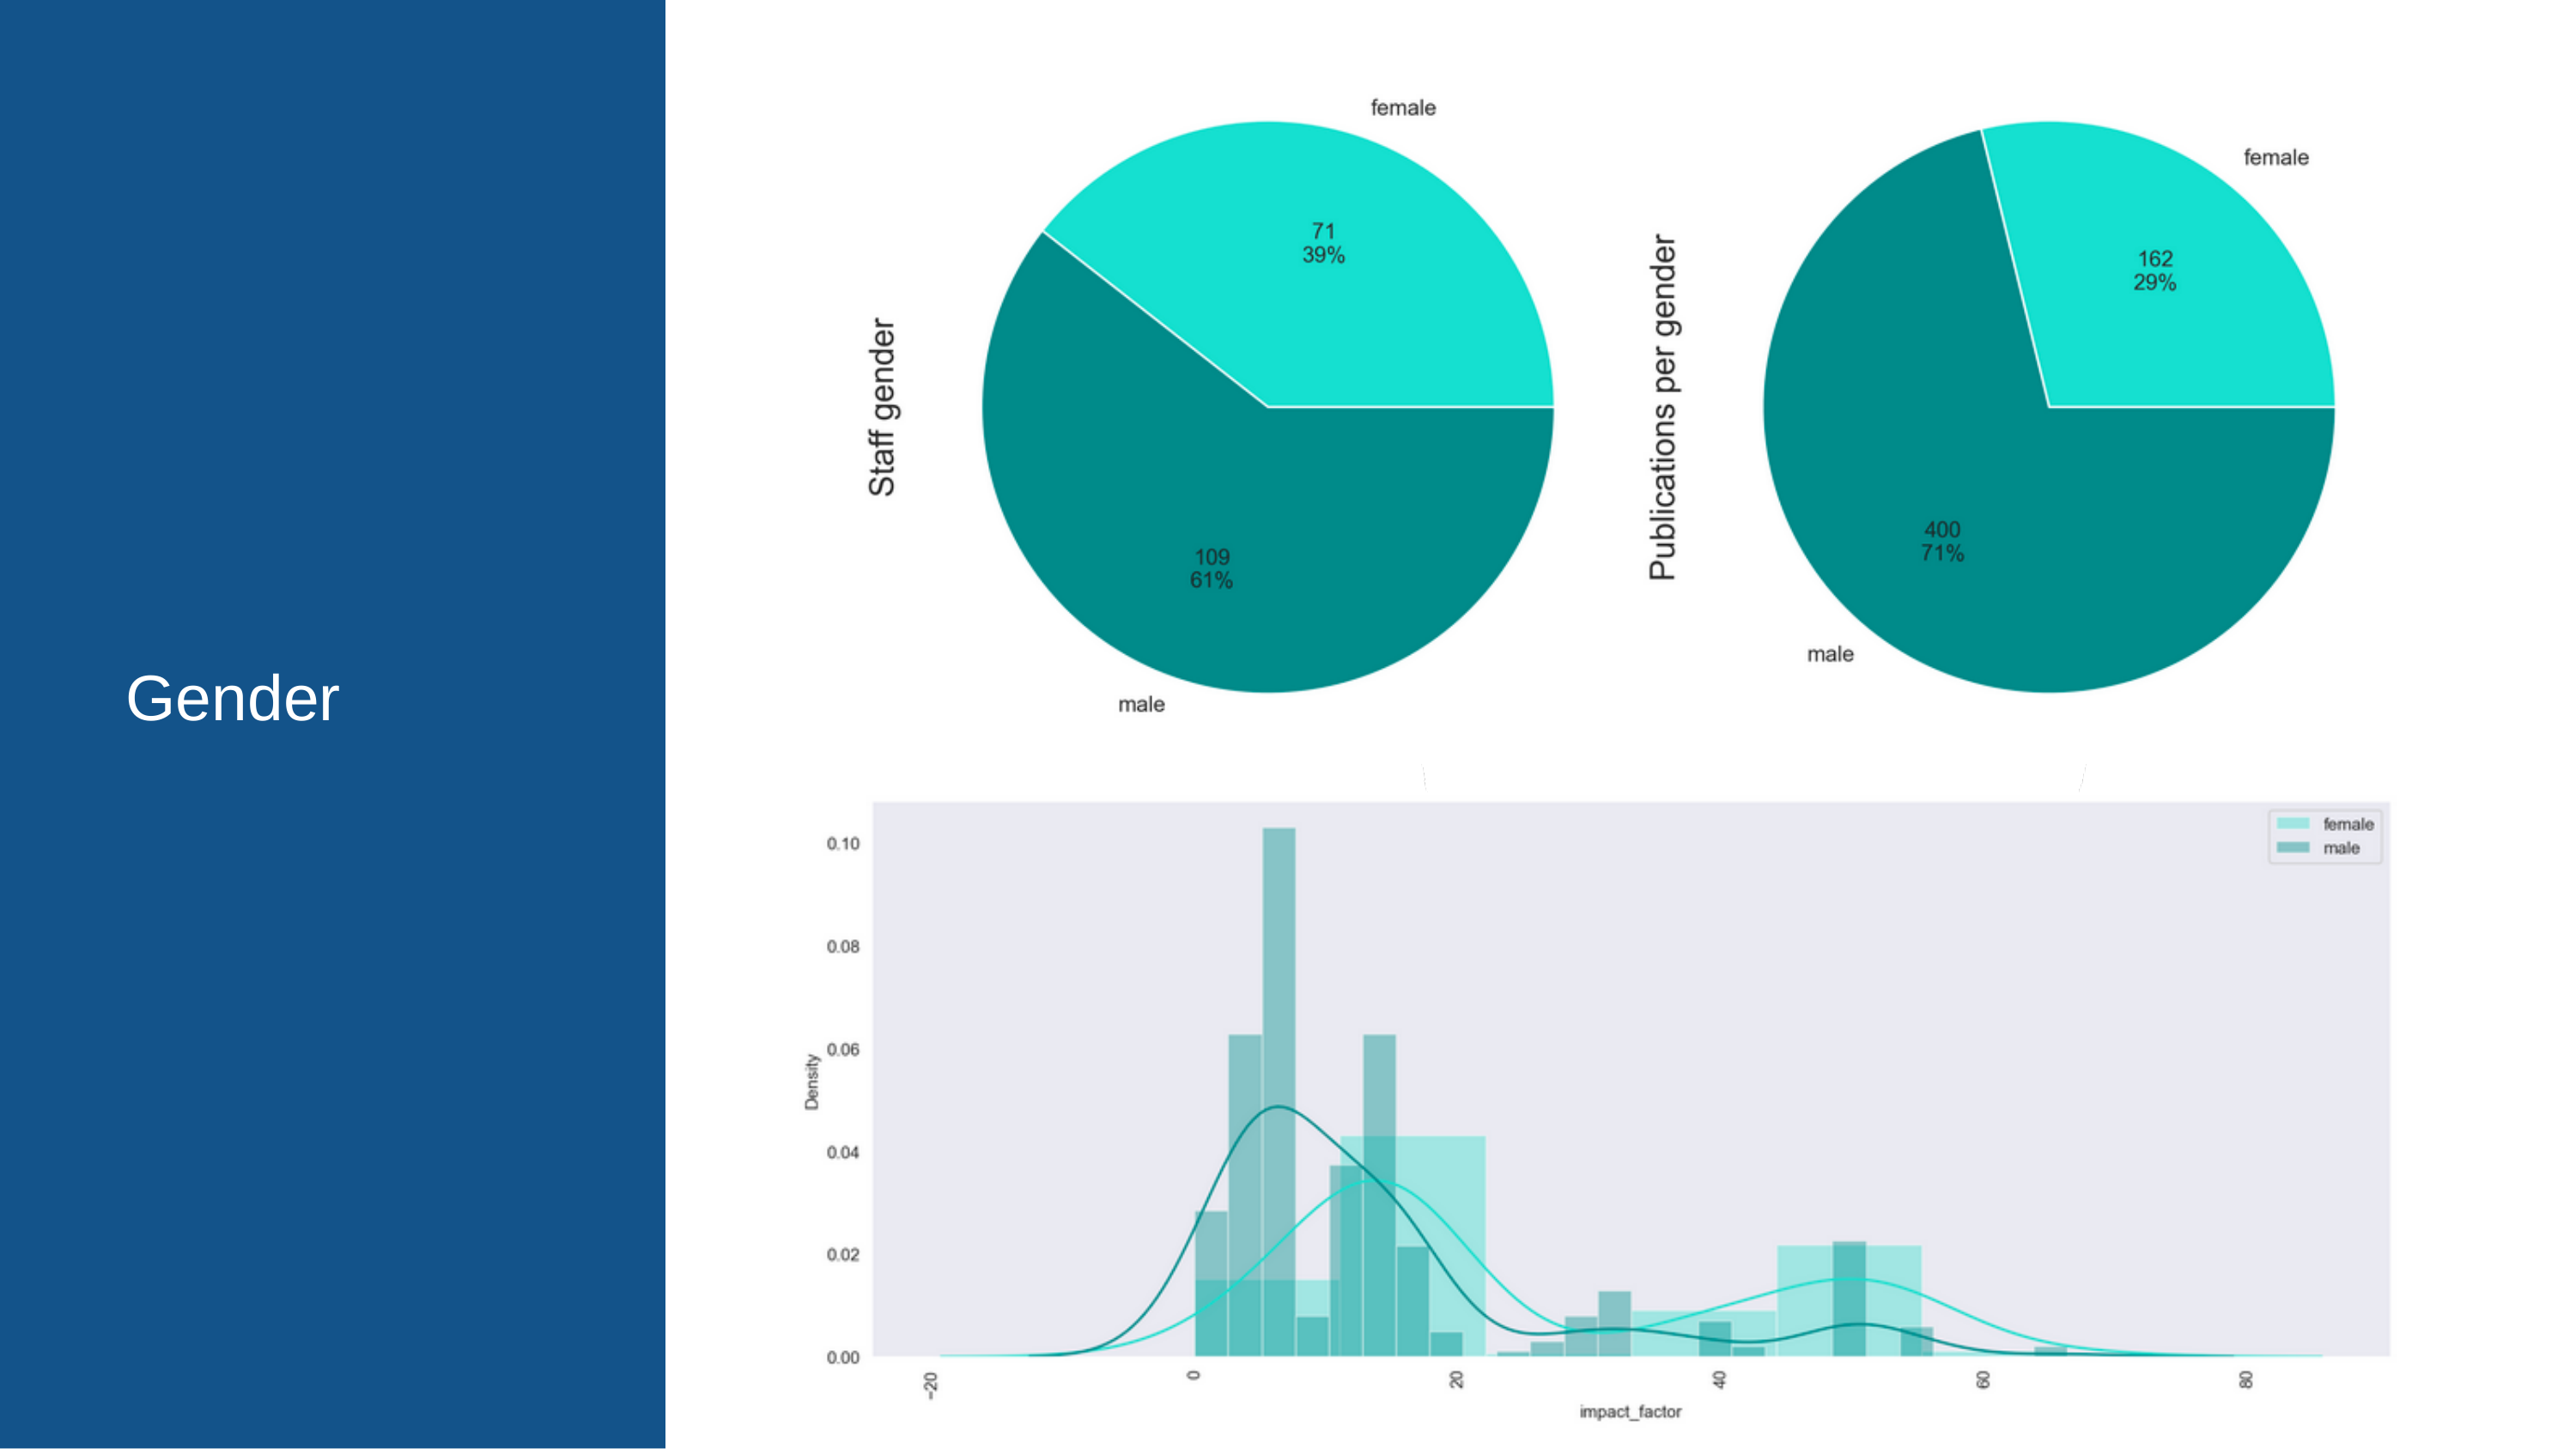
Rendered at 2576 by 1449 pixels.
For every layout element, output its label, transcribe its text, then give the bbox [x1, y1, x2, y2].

picture [791, 48, 2448, 1433]
text_box Gender [125, 633, 612, 734]
text_box [0, 0, 665, 1449]
